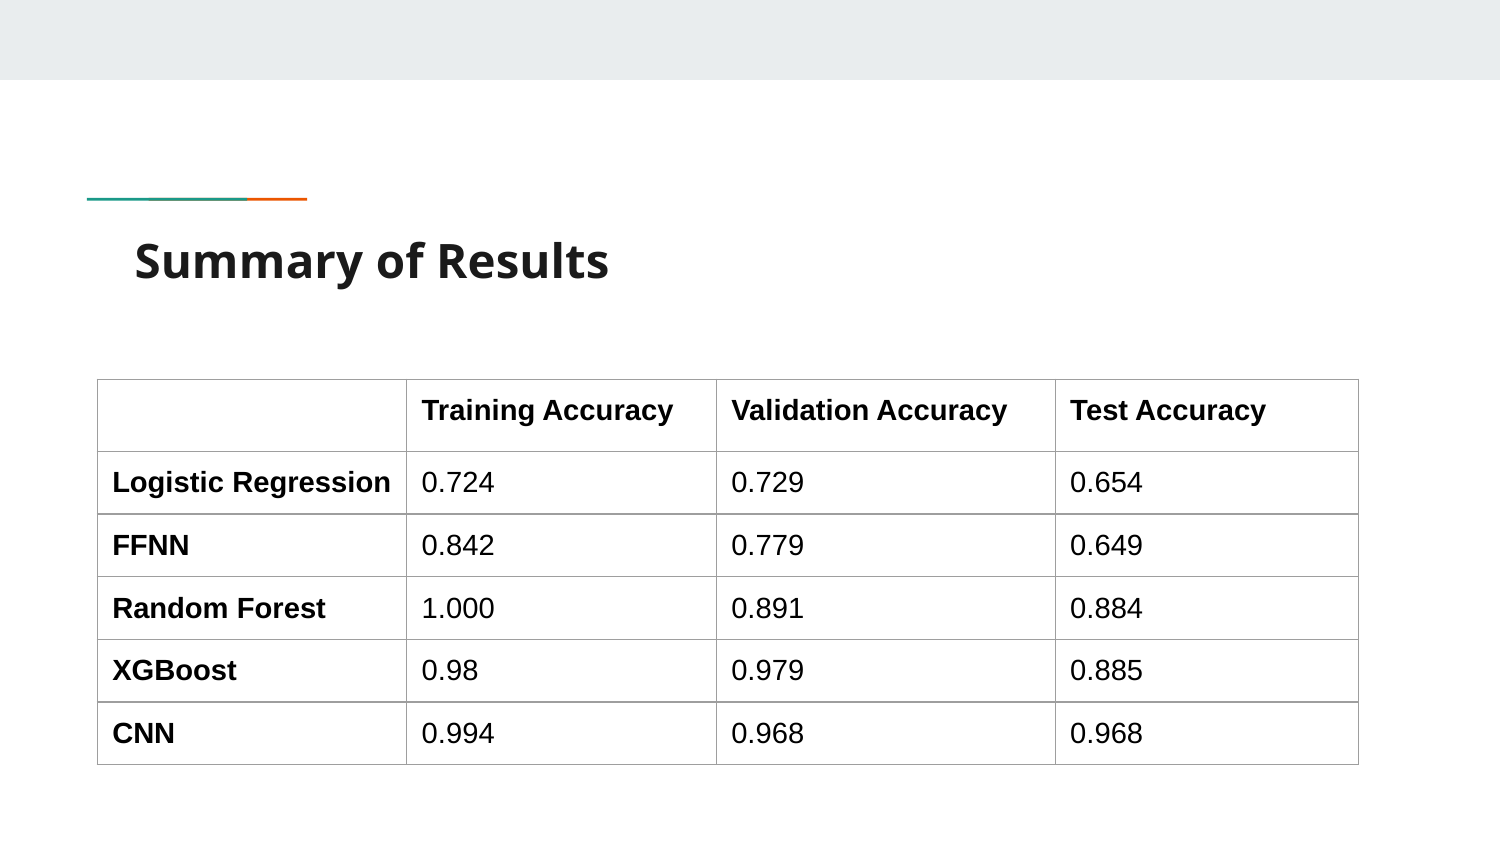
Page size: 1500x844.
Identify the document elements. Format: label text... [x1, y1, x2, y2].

table_cell 1.000 [407, 577, 716, 639]
table_header [98, 380, 406, 451]
title Summary of Results [119, 216, 1381, 305]
table_cell 0.729 [717, 452, 1055, 513]
table_cell XGBoost [98, 640, 406, 701]
table_cell 0.884 [1056, 577, 1358, 639]
table_header Validation Accuracy [717, 380, 1055, 451]
table_cell 0.842 [407, 515, 716, 576]
table_cell FFNN [98, 515, 406, 576]
table_header Test Accuracy [1056, 380, 1358, 451]
table_cell Logistic Regression [98, 452, 406, 513]
table_cell 0.891 [717, 577, 1055, 639]
table_cell 0.779 [717, 515, 1055, 576]
table_cell CNN [98, 703, 406, 764]
table_cell 0.968 [717, 703, 1055, 764]
table_cell 0.724 [407, 452, 716, 513]
table_cell 0.649 [1056, 515, 1358, 576]
table_cell 0.979 [717, 640, 1055, 701]
table_cell 0.98 [407, 640, 716, 701]
table_cell 0.994 [407, 703, 716, 764]
table_cell 0.654 [1056, 452, 1358, 513]
table_cell 0.968 [1056, 703, 1358, 764]
table_cell 0.885 [1056, 640, 1358, 701]
table_cell Random Forest [98, 577, 406, 639]
table_header Training Accuracy [407, 380, 716, 451]
